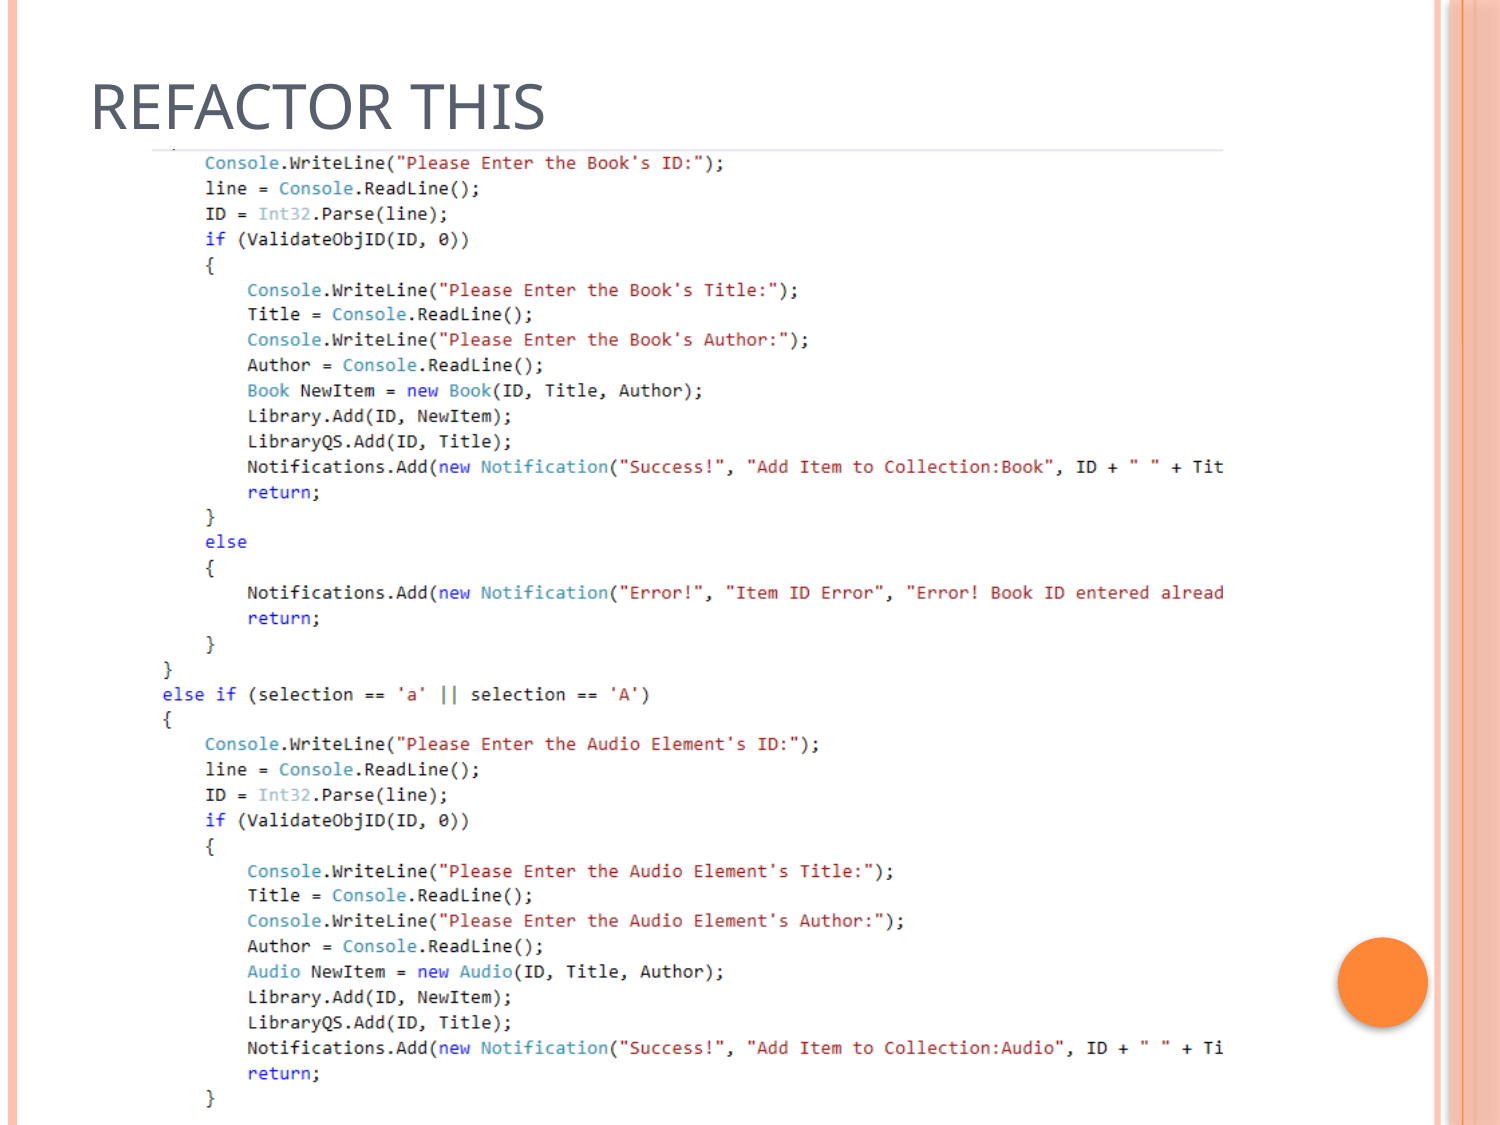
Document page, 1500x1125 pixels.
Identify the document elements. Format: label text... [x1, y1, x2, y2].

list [151, 149, 1223, 1110]
title Refactor THIS [75, 45, 1300, 150]
